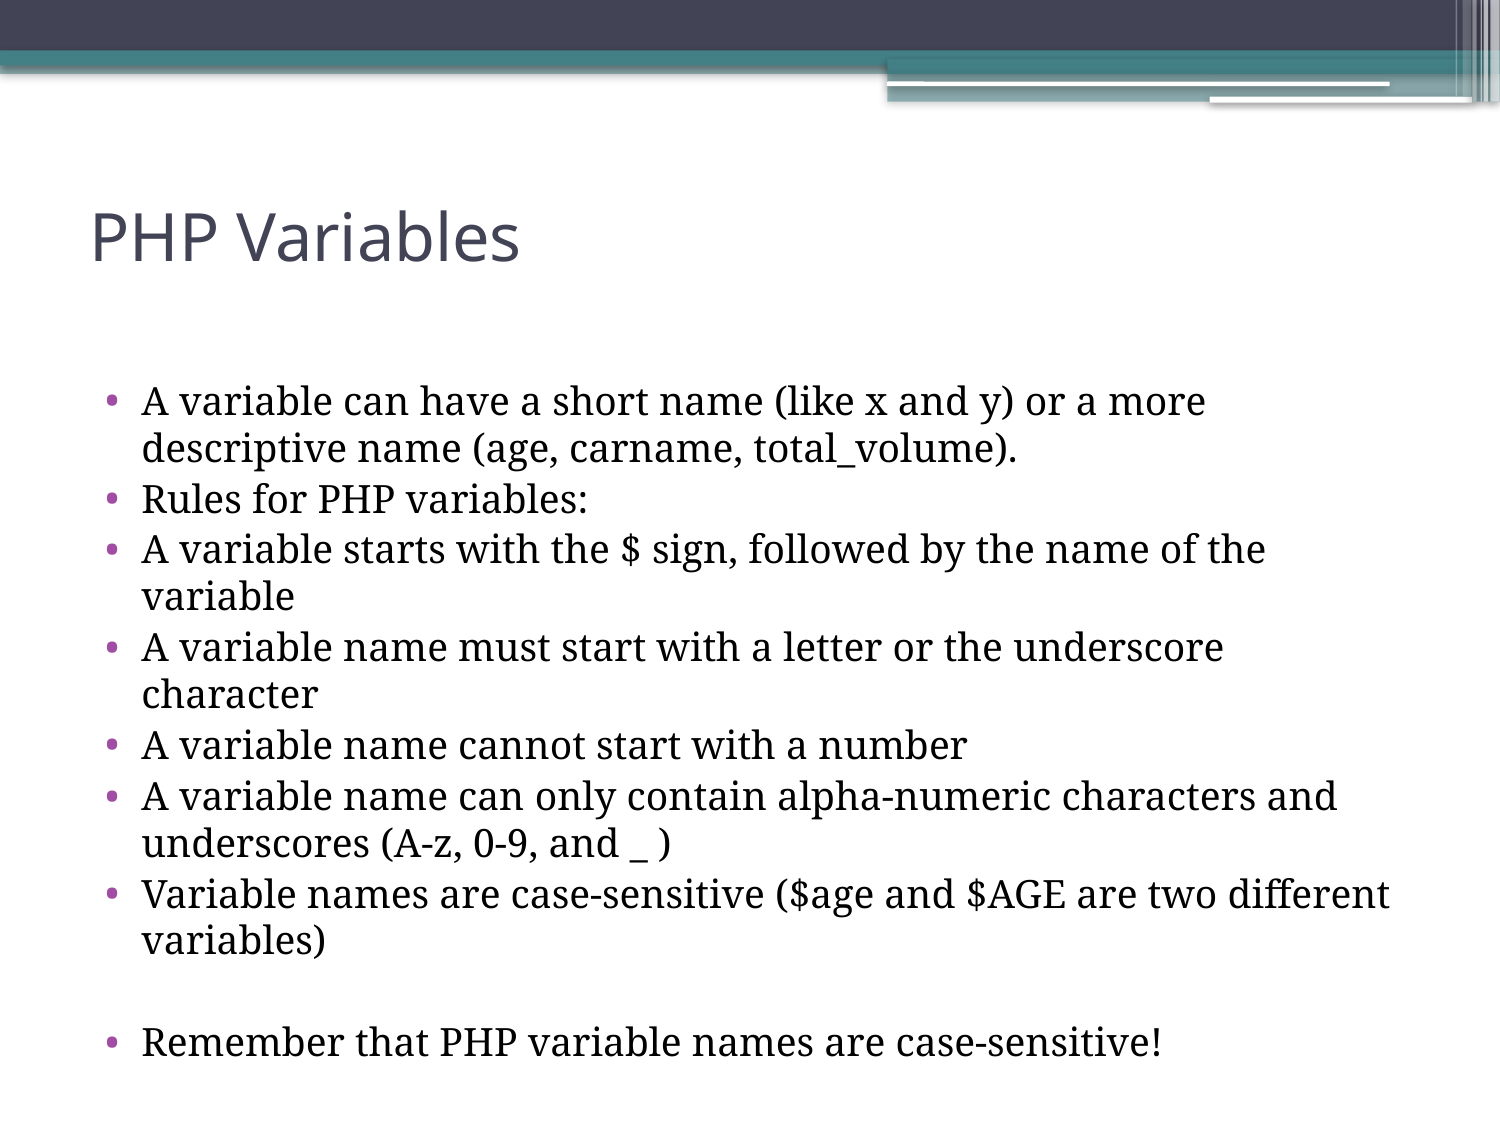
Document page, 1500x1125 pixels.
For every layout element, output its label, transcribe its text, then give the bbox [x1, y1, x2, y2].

list A variable can have a short name (like x and y) or a more descriptive name (age, carname, total_volume). Rules for PHP variables: A variable starts with the $ sign, followed by the name of the variable A variable name must start with a letter or the underscore character A variable name cannot start with a number A variable name can only contain alpha-numeric characters and underscores (A-z, 0-9, and _ ) Variable names are case-sensitive ($age and $AGE are two different variables) Remember that PHP variable names are case-sensitive! [75, 368, 1425, 1079]
title PHP Variables [75, 187, 1425, 363]
